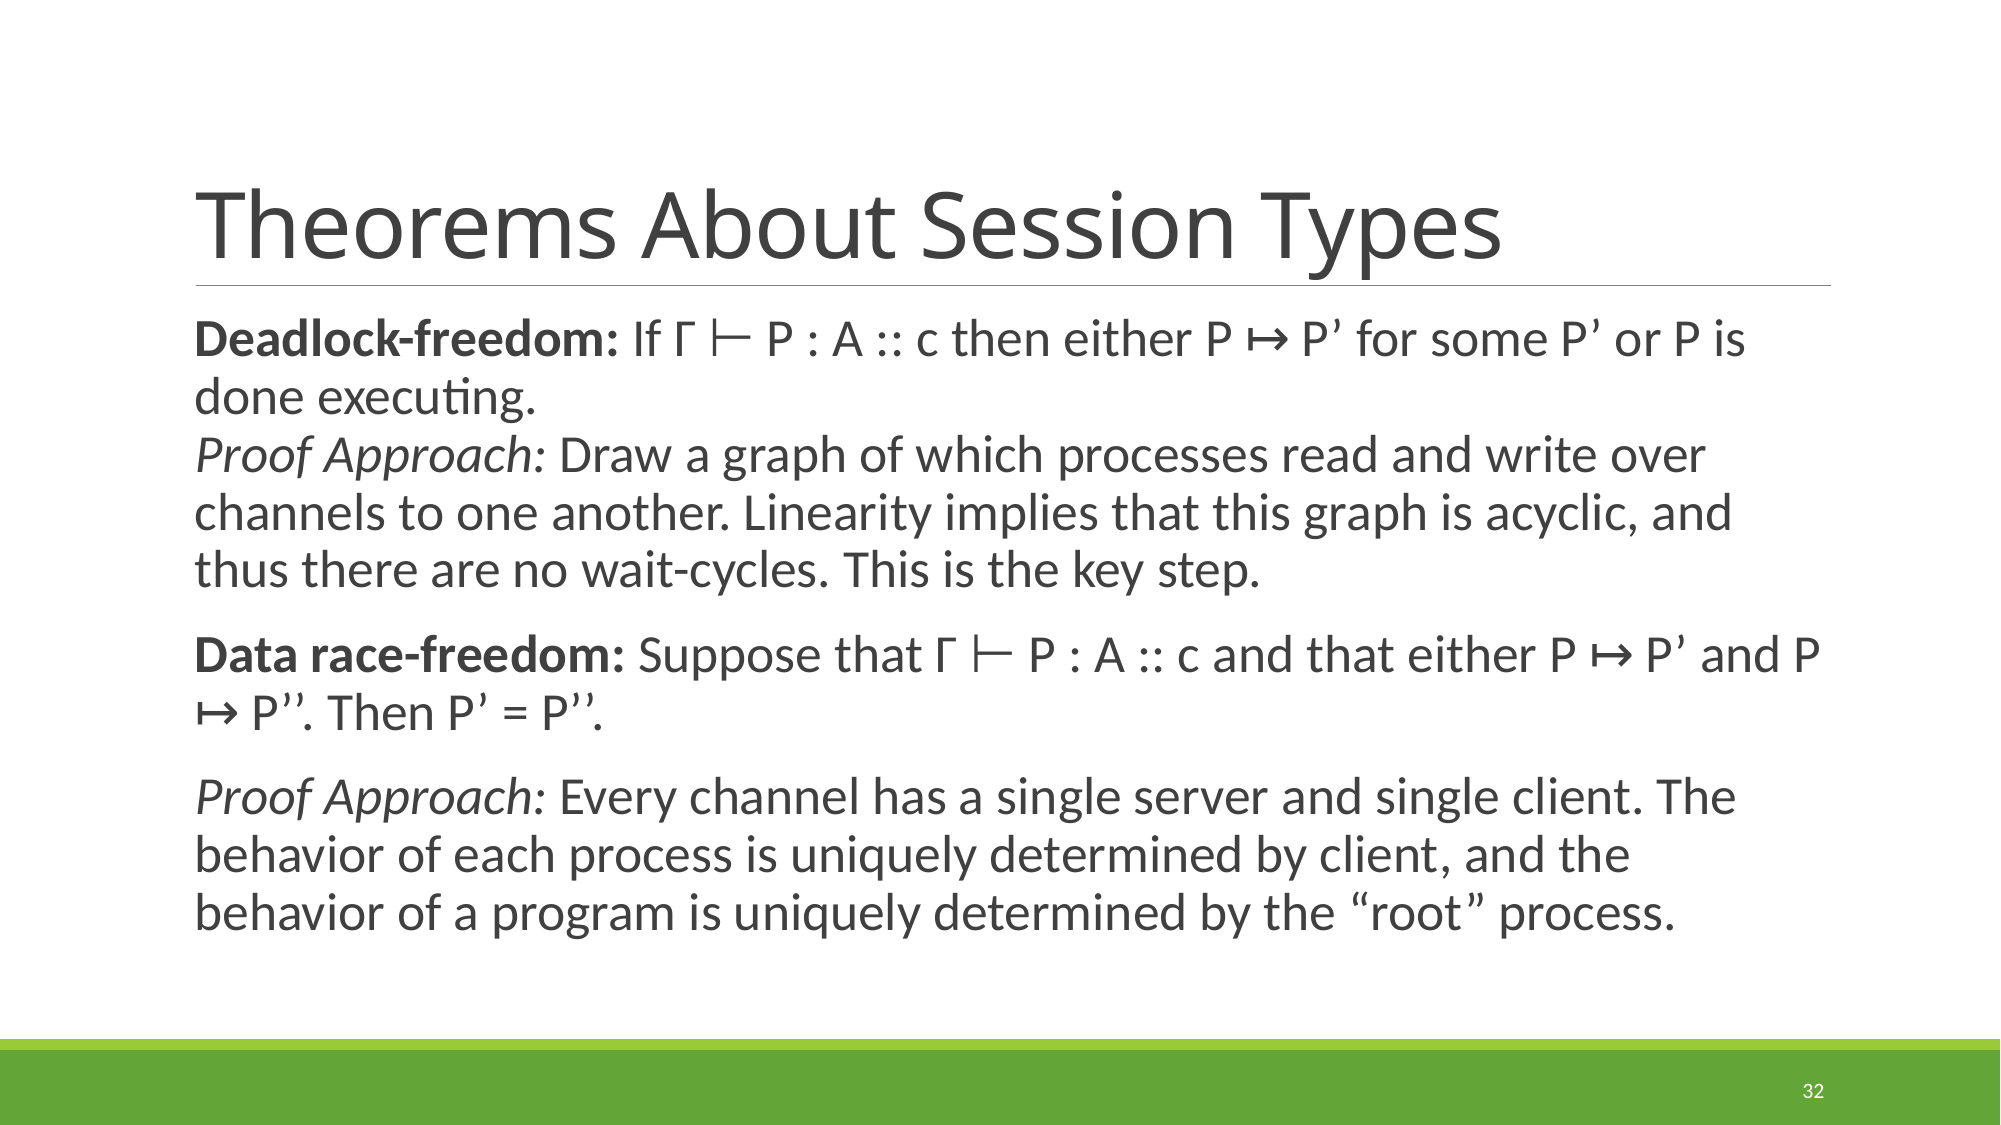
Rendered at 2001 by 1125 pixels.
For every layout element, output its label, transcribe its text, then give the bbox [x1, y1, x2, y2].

title Theorems About Session Types [180, 47, 1830, 285]
list Deadlock-freedom: If Γ ⊢ P : A :: c then either P ↦ P’ for some P’ or P is done executing. Proof Approach: Draw a graph of which processes read and write over channels to one another. Linearity implies that this graph is acyclic, and thus there are no wait-cycles. This is the key step. Data race-freedom: Suppose that Γ ⊢ P : A :: c and that either P ↦ P’ and P ↦ P’’. Then P’ = P’’. Proof Approach: Every channel has a single server and single client. The behavior of each process is uniquely determined by client, and the behavior of a program is uniquely determined by the “root” process. [180, 302, 1830, 963]
slide_number 32 [1624, 1059, 1840, 1120]
